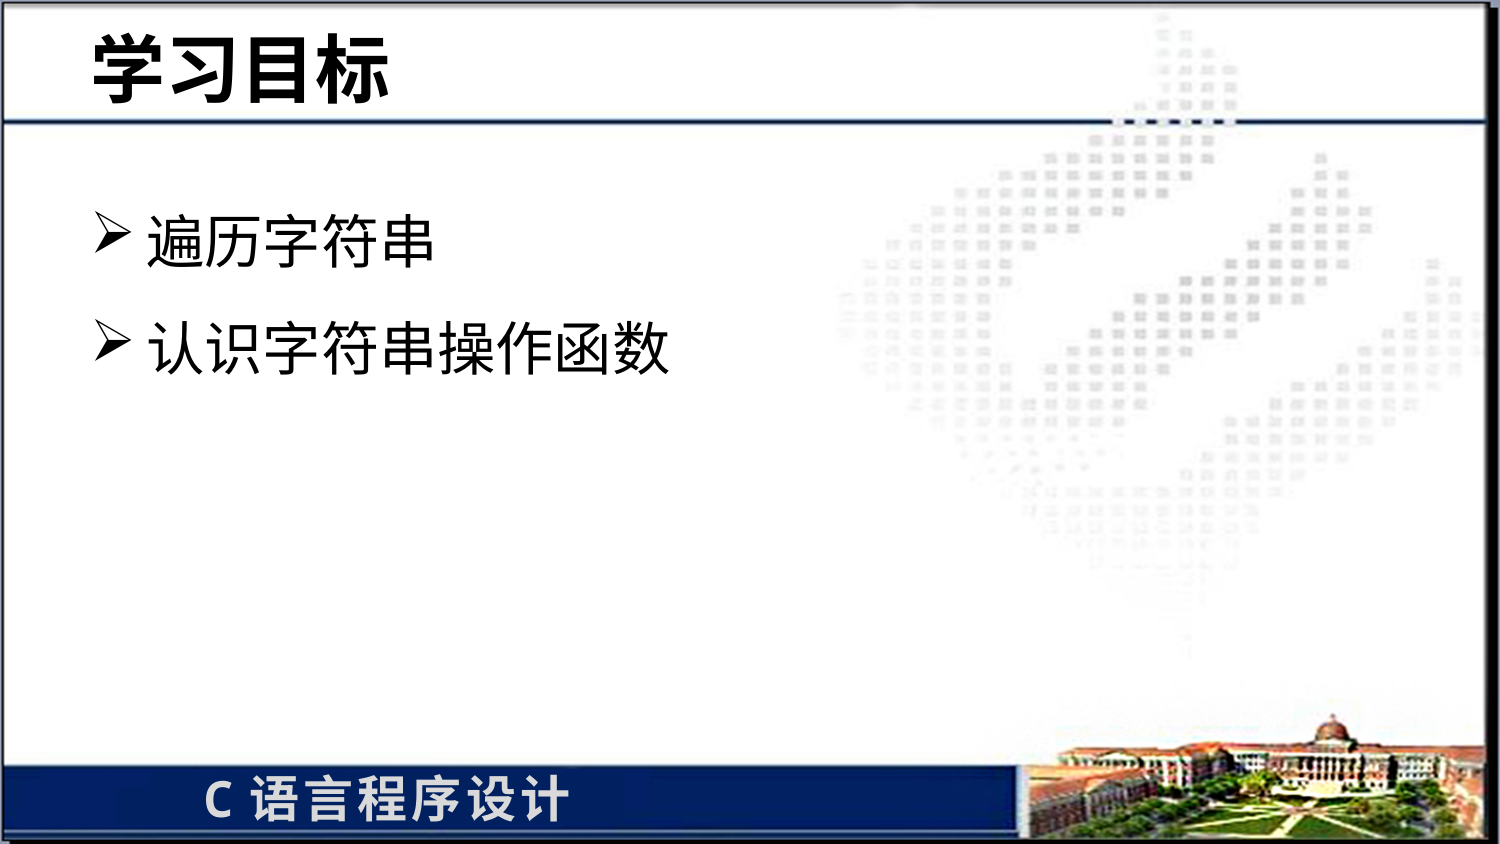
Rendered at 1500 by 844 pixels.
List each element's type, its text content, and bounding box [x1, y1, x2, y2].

title 学习目标 [75, 20, 1425, 115]
picture [0, 0, 1500, 844]
list 遍历字符串 认识字符串操作函数 [75, 197, 1425, 670]
